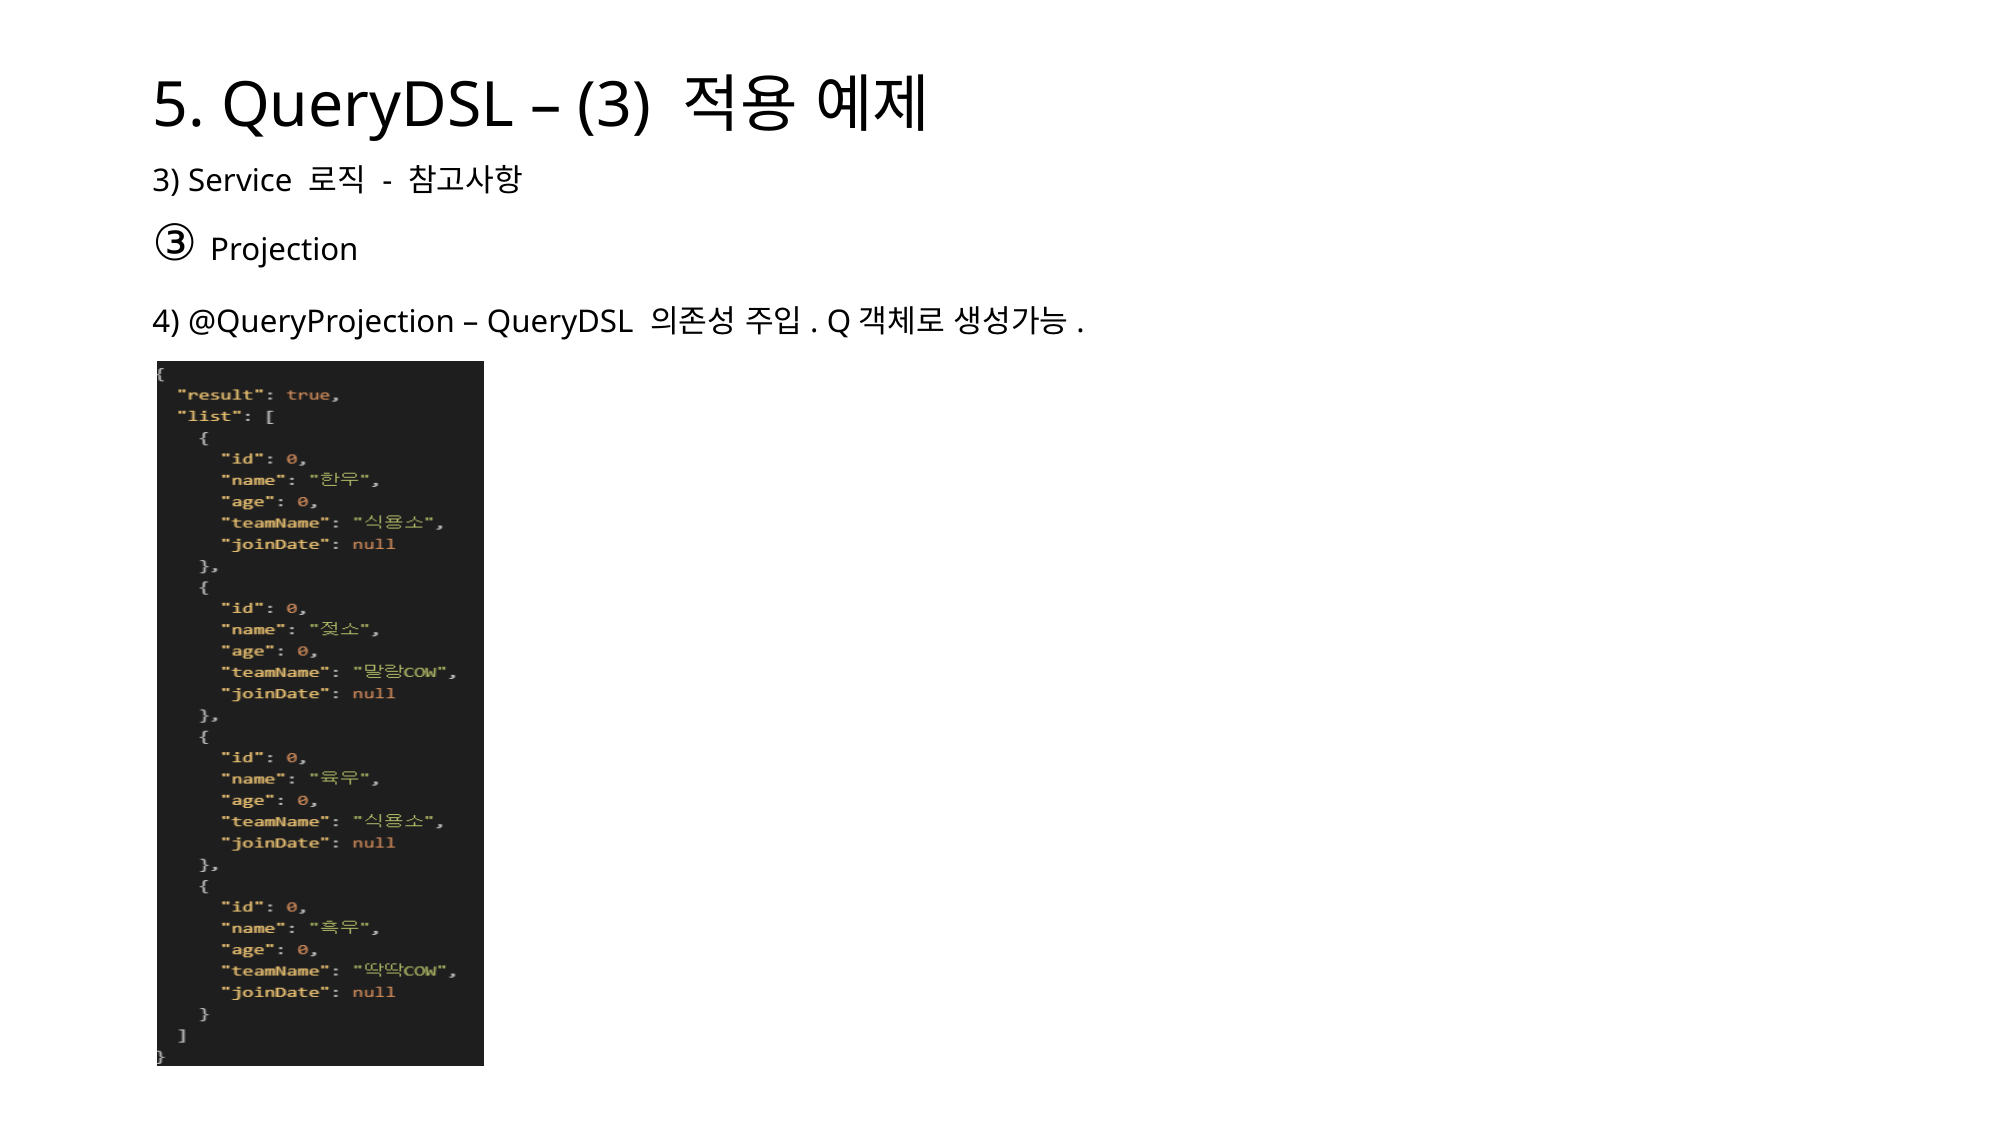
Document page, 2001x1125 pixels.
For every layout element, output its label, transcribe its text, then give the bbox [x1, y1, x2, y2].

list 3) Service 로직 - 참고사항 ③ Projection 4) @QueryProjection – QueryDSL 의존성 주입. Q객체로 생성가능. [137, 152, 1863, 1091]
title 5. QueryDSL – (3) 적용 예제 [137, 59, 1863, 152]
picture [157, 361, 484, 1066]
